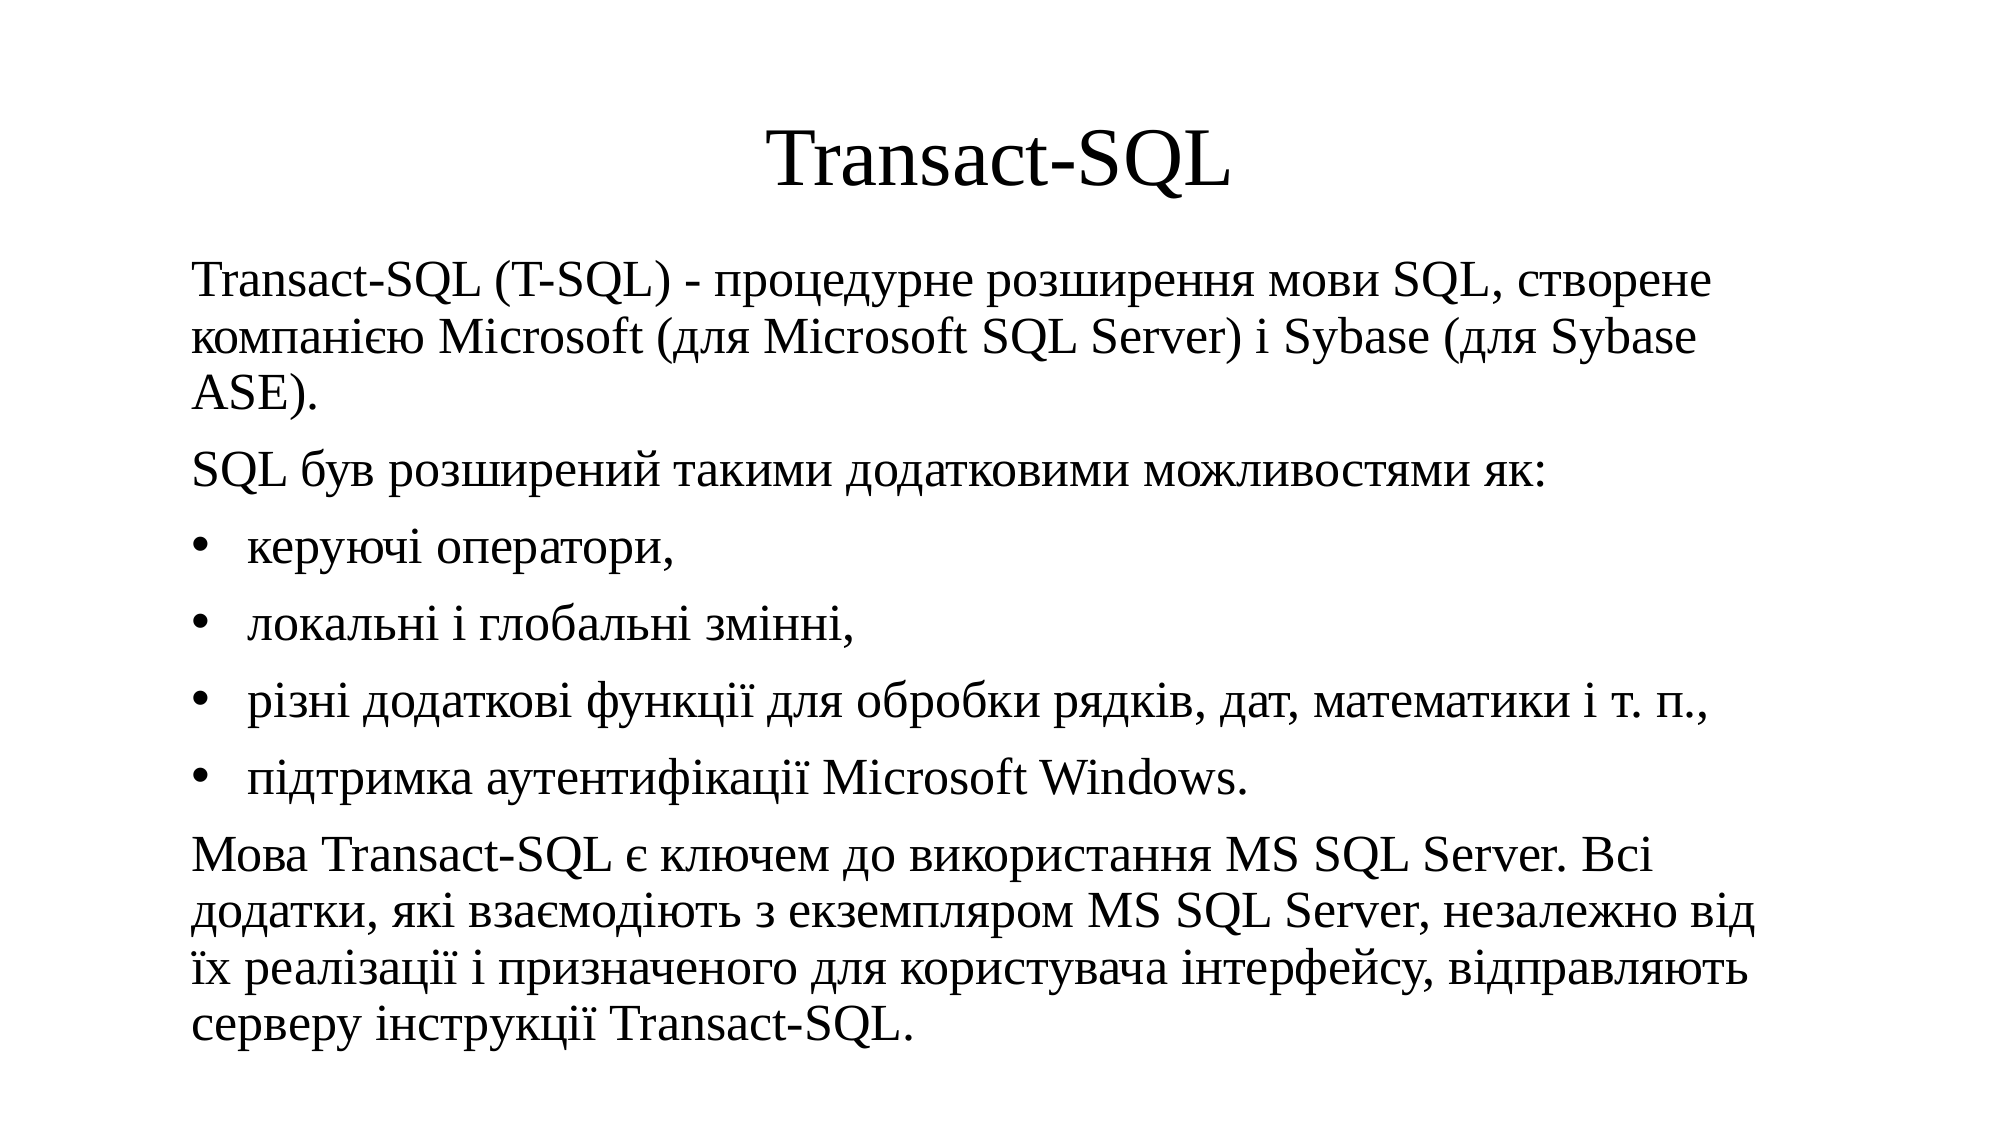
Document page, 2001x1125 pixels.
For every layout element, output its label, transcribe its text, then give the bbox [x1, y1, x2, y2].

subtitle Transact-SQL (T-SQL) - процедурне розширення мови SQL, створене компанією Microsoft (для Microsoft SQL Server) і Sybase (для Sybase ASE). SQL був розширений такими додатковими можливостями як: керуючі оператори, локальні і глобальні змінні, різні додаткові функції для обробки рядків, дат, математики і т. п., підтримка аутентифікації Microsoft Windows. Мова Transact-SQL є ключем до використання MS SQL Server. Всі додатки, які взаємодіють з екземпляром MS SQL Server, незалежно від їх реалізації і призначеного для користувача інтерфейсу, відправляють серверу інструкції Transact-SQL. [176, 244, 1824, 1048]
title Transact-SQL [249, 107, 1750, 212]
